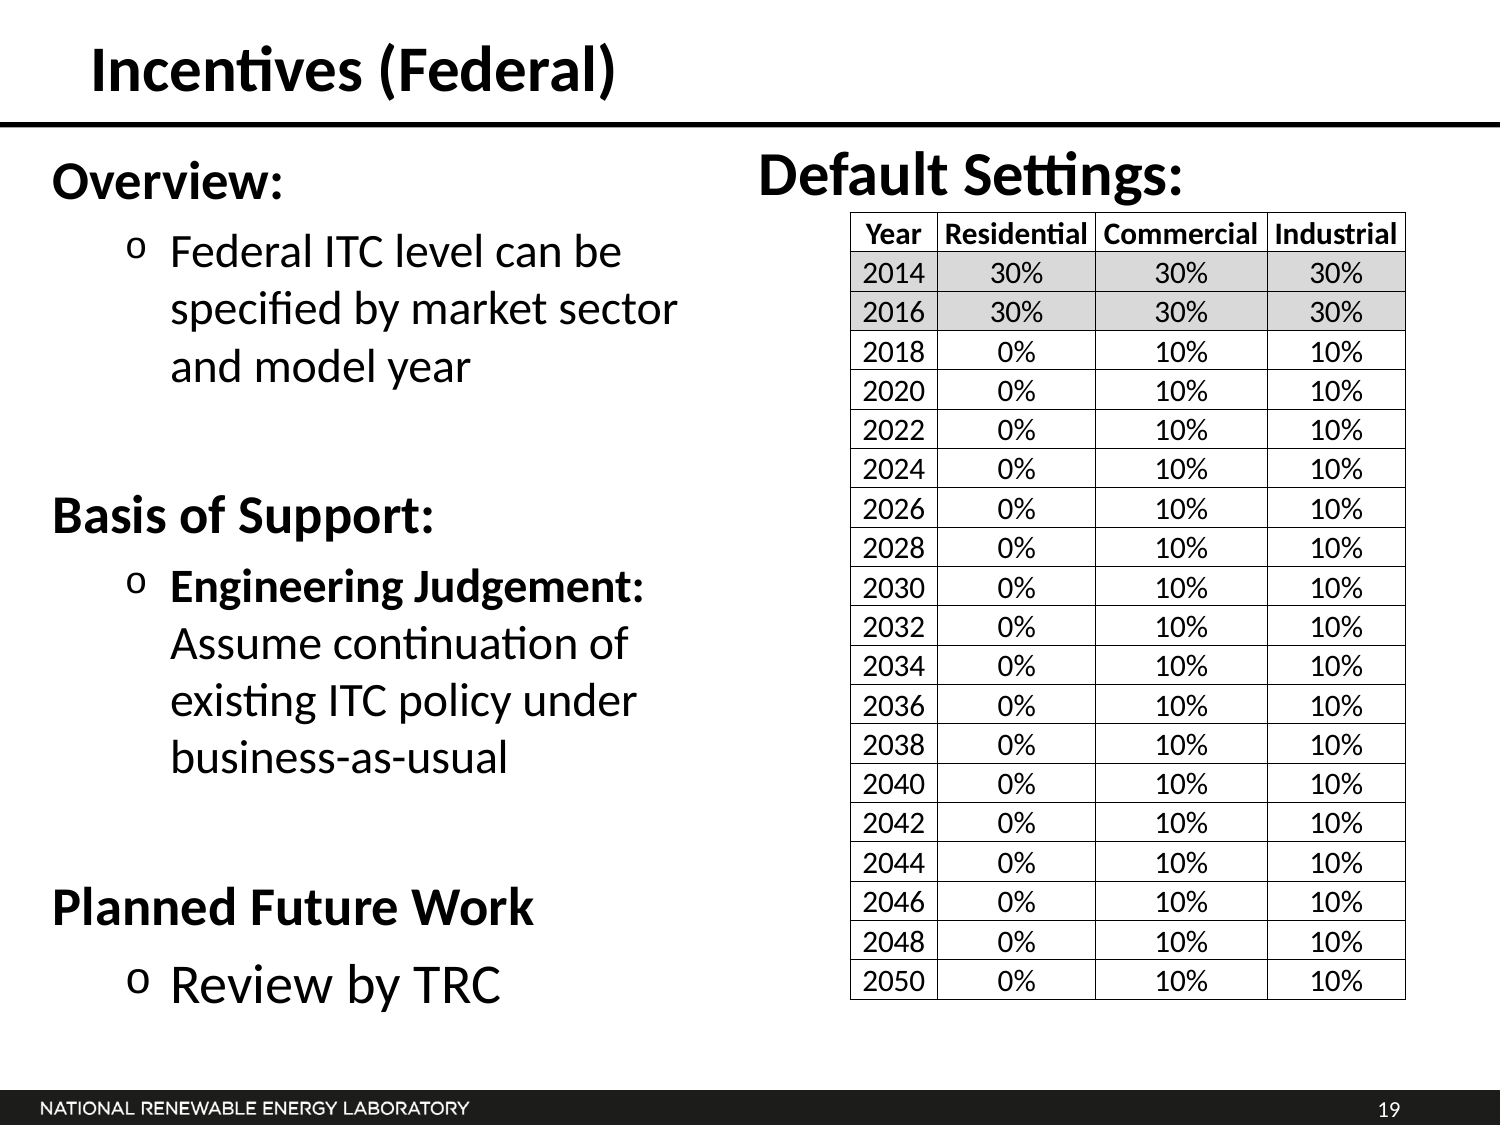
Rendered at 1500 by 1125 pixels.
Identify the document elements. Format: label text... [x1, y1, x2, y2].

table_cell 2014 [851, 252, 937, 291]
table_cell 2044 [851, 842, 937, 881]
table_cell 30% [1096, 252, 1267, 291]
text_box [737, 837, 1500, 1125]
table_cell 2048 [851, 921, 937, 959]
table_cell 10% [1268, 960, 1405, 999]
table_cell 10% [1268, 370, 1405, 409]
table_cell 10% [1268, 410, 1405, 448]
table_cell 2026 [851, 488, 937, 527]
table_cell 10% [1268, 882, 1405, 920]
table_cell 10% [1268, 685, 1405, 723]
table_header Commercial [1096, 213, 1267, 251]
picture [0, 1090, 737, 1125]
table_cell 10% [1268, 646, 1405, 684]
table_cell 0% [938, 685, 1095, 723]
table_cell 2018 [851, 331, 937, 369]
table_cell 0% [938, 921, 1095, 959]
table_cell 0% [938, 331, 1095, 369]
table_cell 10% [1268, 606, 1405, 645]
table_cell 10% [1096, 842, 1267, 881]
table_header Residential [938, 213, 1095, 251]
table_cell 2046 [851, 882, 937, 920]
table_cell 0% [938, 646, 1095, 684]
table_cell 10% [1268, 449, 1405, 487]
table_cell 2028 [851, 528, 937, 566]
table_cell 0% [938, 606, 1095, 645]
table_cell 10% [1096, 803, 1267, 841]
table_cell 2050 [851, 960, 937, 999]
table_header Industrial [1268, 213, 1405, 251]
table_cell 10% [1096, 685, 1267, 723]
table_cell 0% [938, 764, 1095, 802]
table_cell 2038 [851, 724, 937, 763]
table_cell 10% [1268, 803, 1405, 841]
table_cell 0% [938, 803, 1095, 841]
table_cell 10% [1096, 724, 1267, 763]
table_cell 10% [1096, 567, 1267, 605]
table_cell 10% [1268, 724, 1405, 763]
table_cell 2042 [851, 803, 937, 841]
table_cell 0% [938, 488, 1095, 527]
table_cell 10% [1096, 331, 1267, 369]
table_cell 10% [1268, 921, 1405, 959]
table_cell 10% [1268, 528, 1405, 566]
table_cell 2040 [851, 764, 937, 802]
table_cell 30% [1268, 292, 1405, 330]
table_cell 10% [1096, 960, 1267, 999]
table_cell 10% [1268, 764, 1405, 802]
table_cell 0% [938, 842, 1095, 881]
table_cell 10% [1268, 567, 1405, 605]
table_cell 30% [938, 252, 1095, 291]
table_cell 10% [1268, 331, 1405, 369]
table_cell 2020 [851, 370, 937, 409]
table_cell 10% [1096, 410, 1267, 448]
table_cell 10% [1096, 882, 1267, 920]
table_cell 10% [1096, 606, 1267, 645]
table_cell 0% [938, 528, 1095, 566]
table_cell 0% [938, 567, 1095, 605]
list Overview: Federal ITC level can be specified by market sector and model year Basis of Support: Engineering Judgement: Assume continuation of existing ITC policy under business-as-usual Planned Future Work Review by TRC [37, 137, 725, 1025]
table_cell 0% [938, 882, 1095, 920]
table_cell 0% [938, 370, 1095, 409]
text_box Default Settings: [743, 125, 1494, 837]
table_cell 2036 [851, 685, 937, 723]
table_cell 2032 [851, 606, 937, 645]
table_cell 2024 [851, 449, 937, 487]
table_cell 10% [1268, 842, 1405, 881]
table_cell 30% [1096, 292, 1267, 330]
table_cell 10% [1096, 449, 1267, 487]
table_cell 30% [1268, 252, 1405, 291]
table_cell 10% [1096, 528, 1267, 566]
table_cell 2016 [851, 292, 937, 330]
table_cell 2034 [851, 646, 937, 684]
table_cell 10% [1096, 764, 1267, 802]
table_cell 10% [1096, 921, 1267, 959]
title Incentives (Federal) [75, 19, 1425, 113]
table_cell 2030 [851, 567, 937, 605]
table_cell 0% [938, 724, 1095, 763]
table_cell 0% [938, 410, 1095, 448]
table_cell 10% [1268, 488, 1405, 527]
table_cell 10% [1096, 646, 1267, 684]
table_header Year [851, 213, 937, 251]
table_cell 30% [938, 292, 1095, 330]
table_cell 10% [1096, 488, 1267, 527]
table_cell 0% [938, 449, 1095, 487]
table_cell 2022 [851, 410, 937, 448]
table_cell 0% [938, 960, 1095, 999]
table_cell 10% [1096, 370, 1267, 409]
